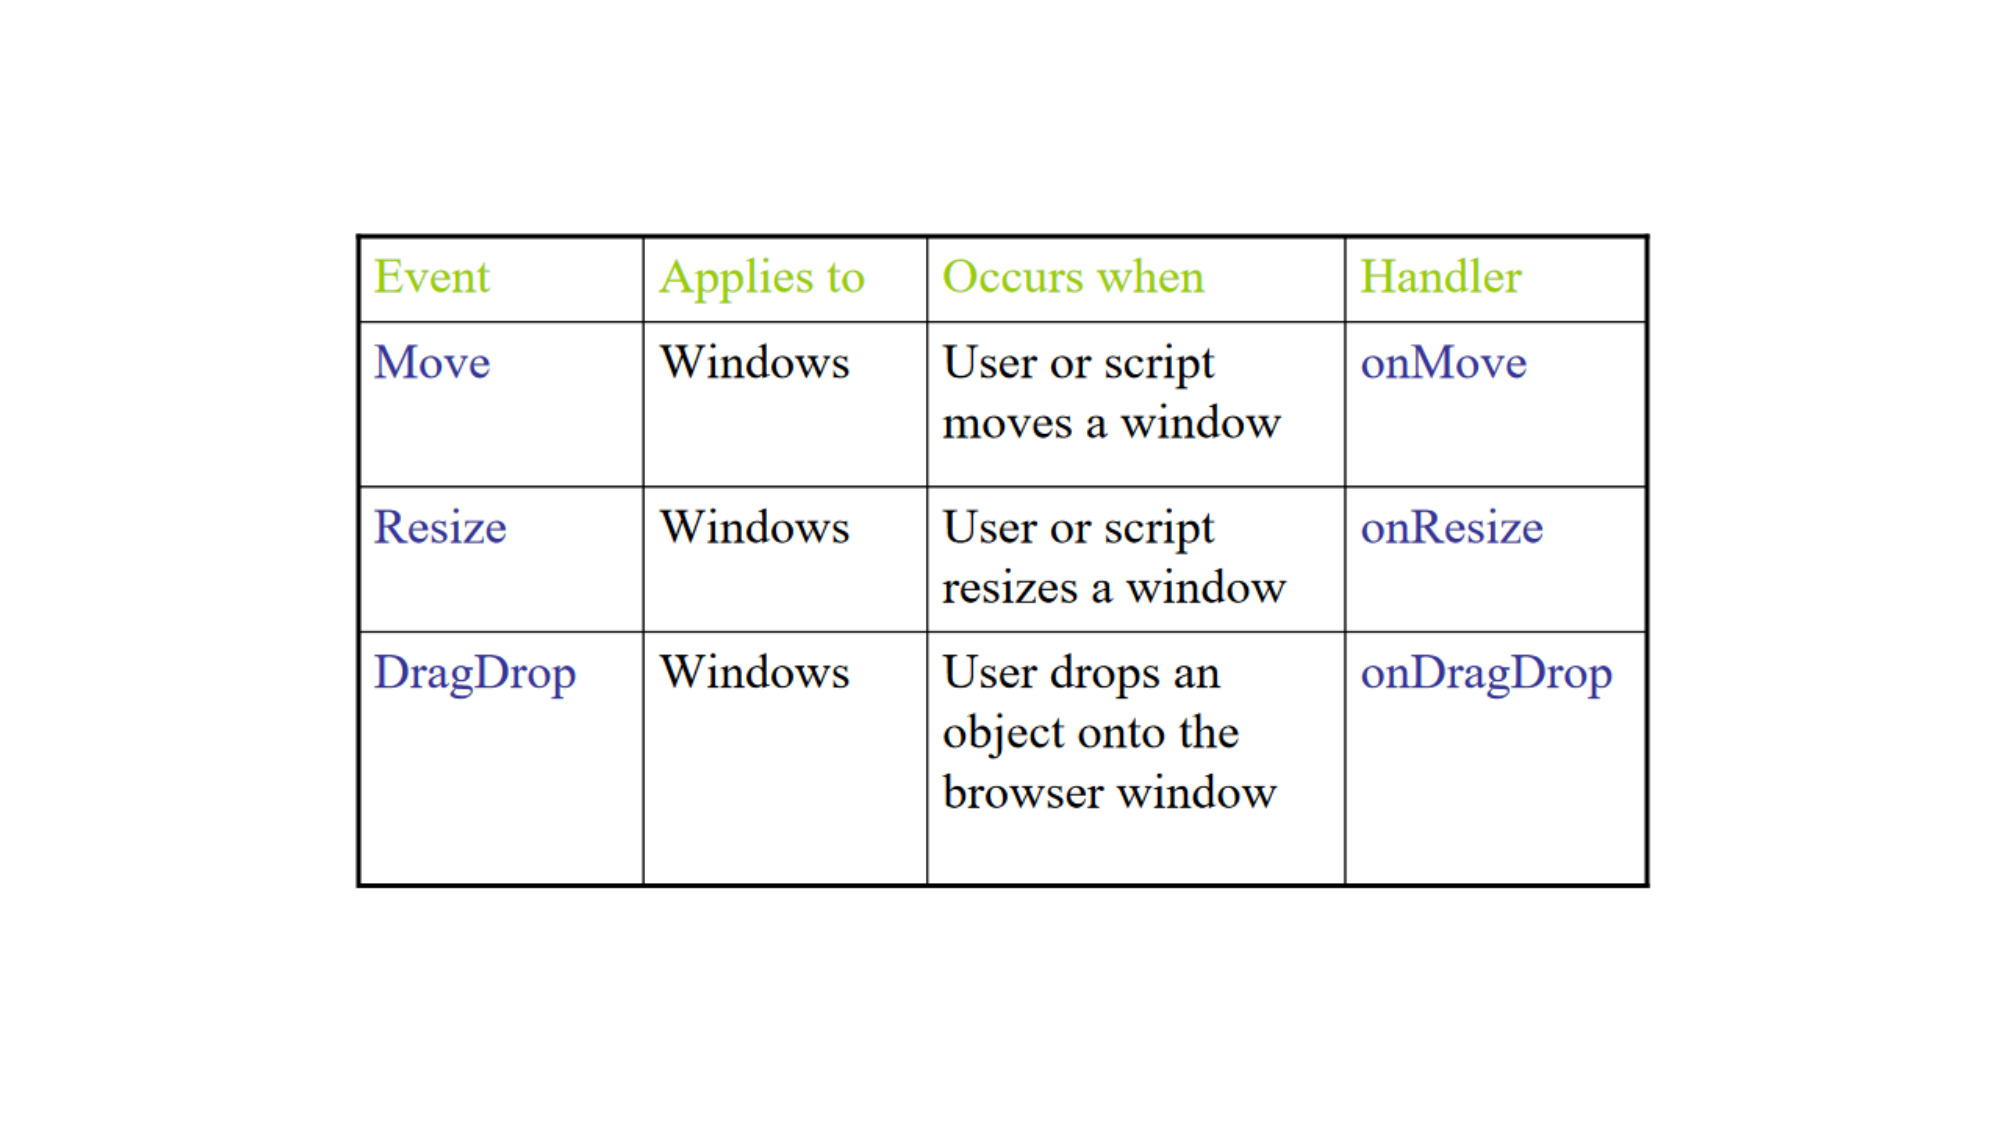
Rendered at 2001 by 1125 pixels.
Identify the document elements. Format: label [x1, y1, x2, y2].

picture [337, 221, 1663, 904]
